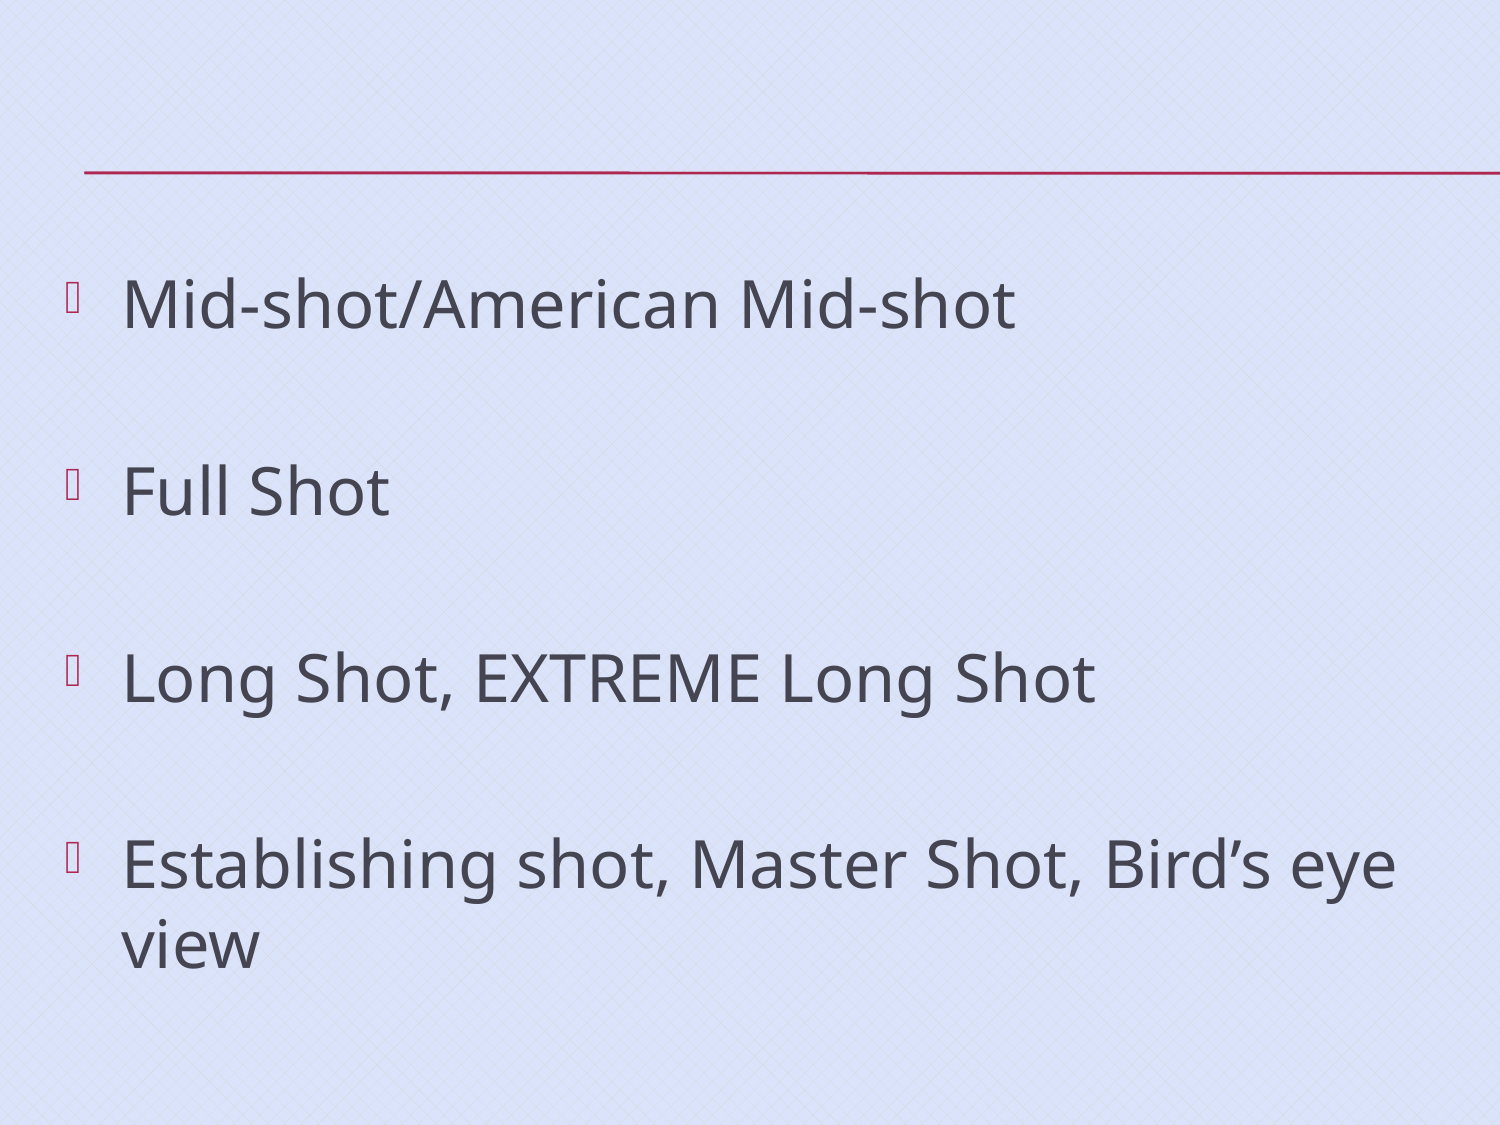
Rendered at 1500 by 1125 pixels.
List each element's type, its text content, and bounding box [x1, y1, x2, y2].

list Mid-shot/American Mid-shot Full Shot Long Shot, EXTREME Long Shot Establishing shot, Master Shot, Bird’s eye view [50, 254, 1475, 998]
